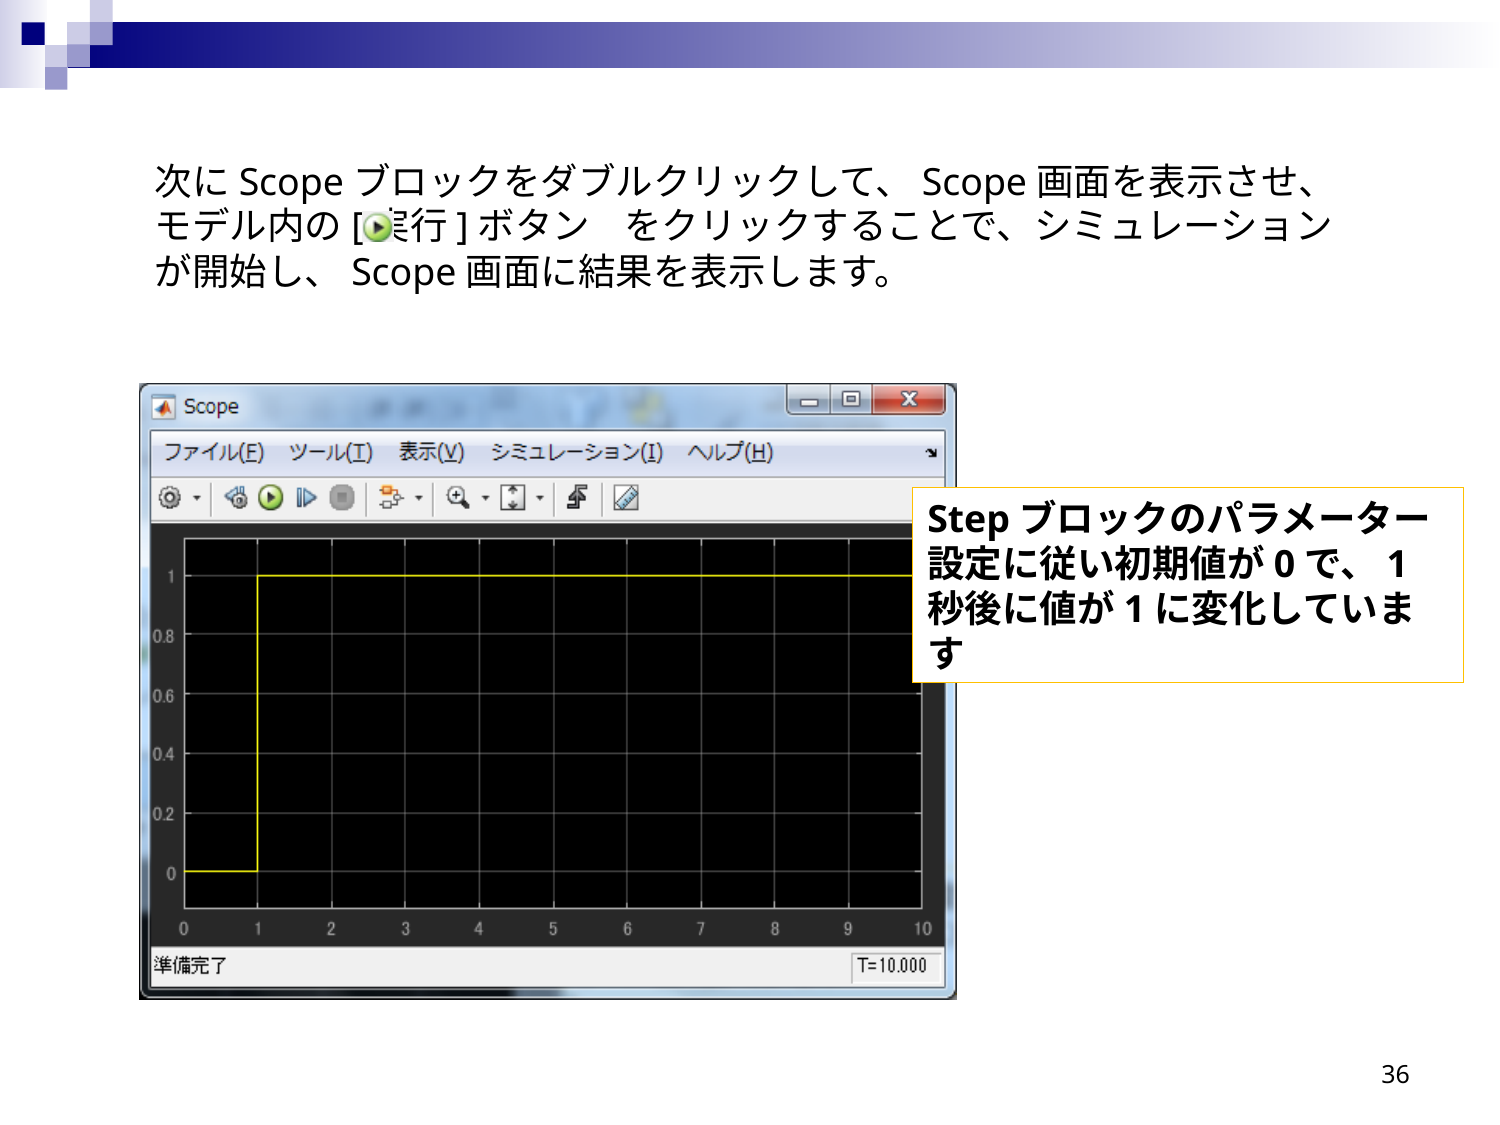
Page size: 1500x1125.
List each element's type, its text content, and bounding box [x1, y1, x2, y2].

slide_number 36 [1074, 1025, 1425, 1100]
picture [362, 211, 394, 242]
text_box Stepブロックのパラメーター設定に従い初期値が0で、1秒後に値が1に変化しています [963, 487, 1464, 683]
picture [139, 383, 958, 1000]
text_box 次にScopeブロックをダブルクリックして、Scope画面を表示させ、モデル内の[実行]ボタン をクリックすることで、シミュレーションが開始し、Scope画面に結果を表示します。 [139, 149, 1363, 350]
